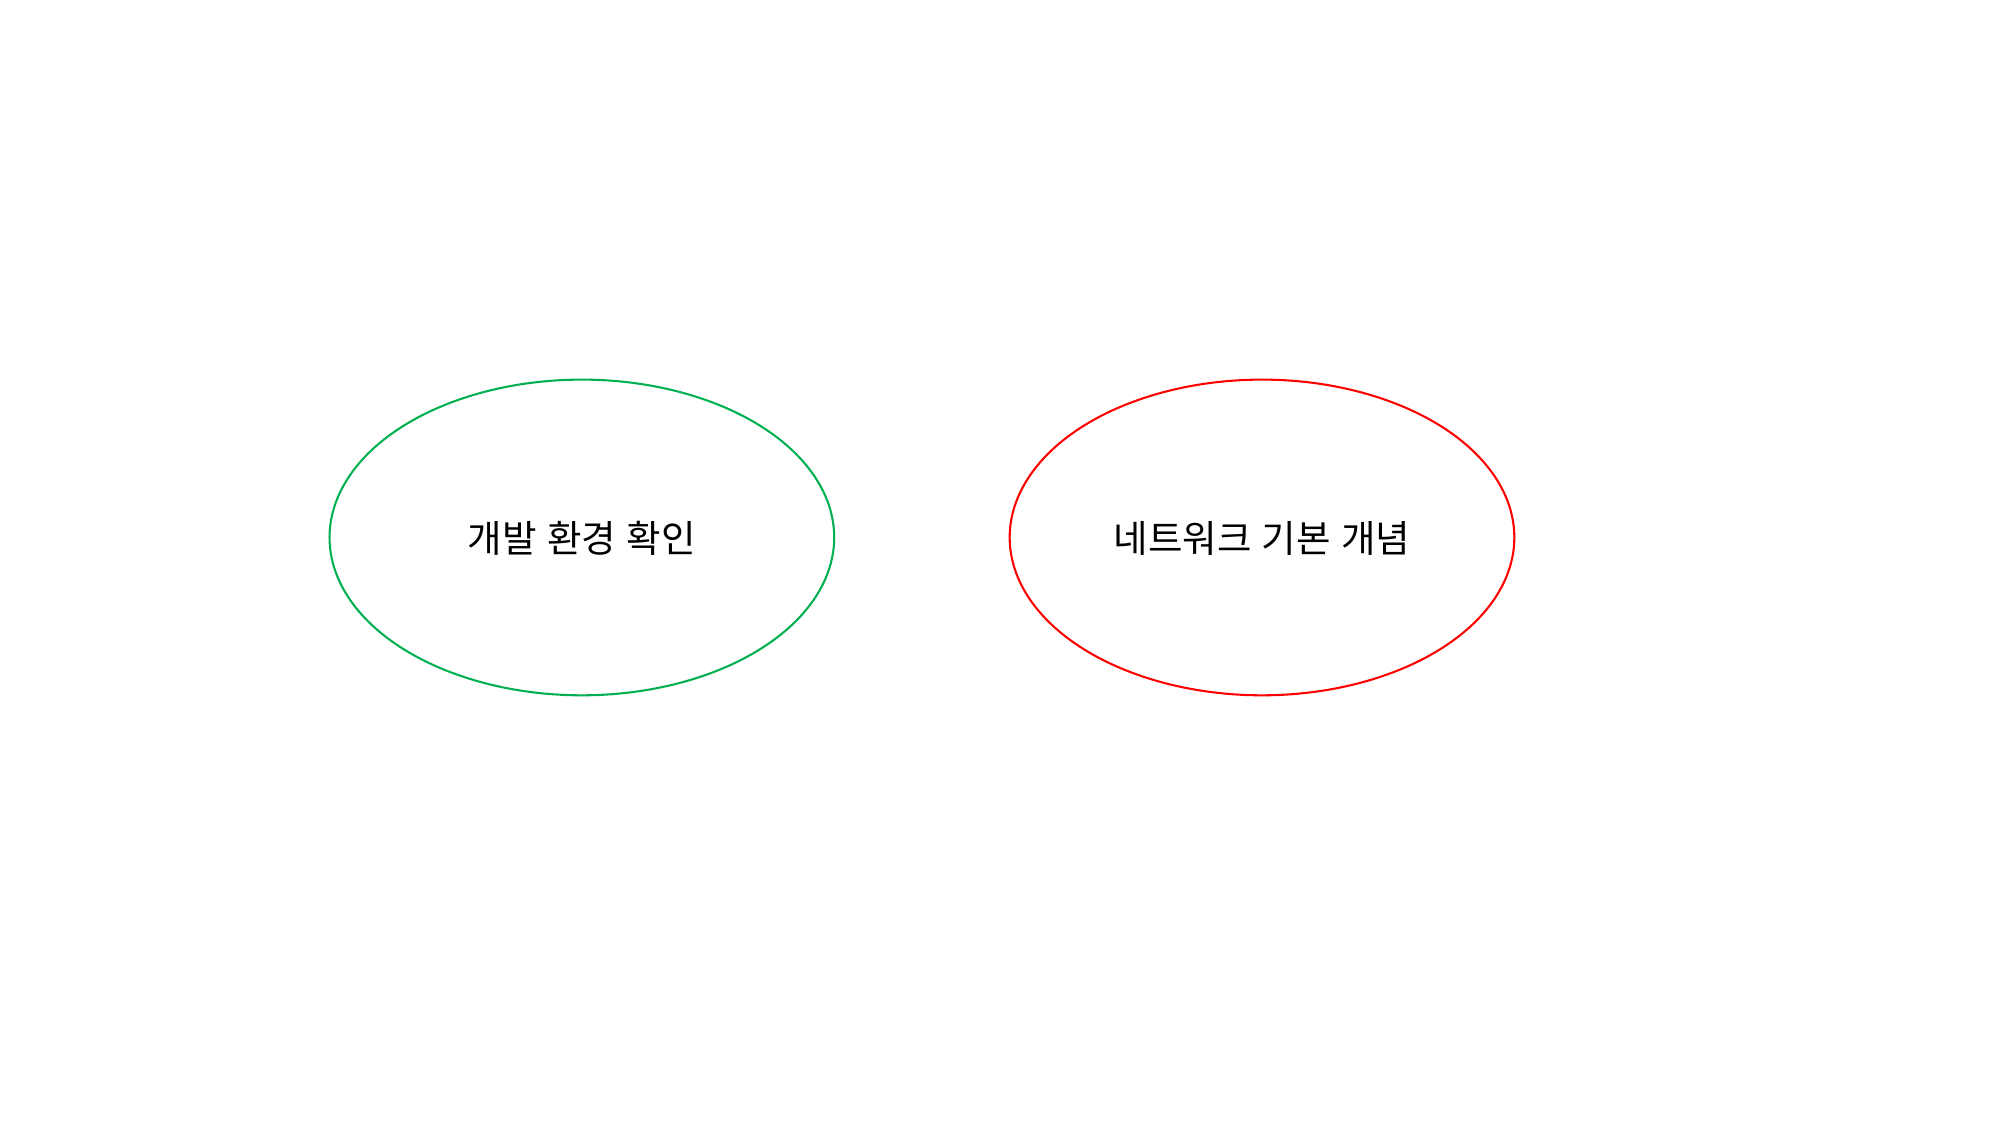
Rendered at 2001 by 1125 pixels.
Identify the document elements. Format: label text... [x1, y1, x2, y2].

text_box 네트워크 기본 개념 [1008, 378, 1516, 697]
text_box 개발 환경 확인 [328, 378, 836, 697]
